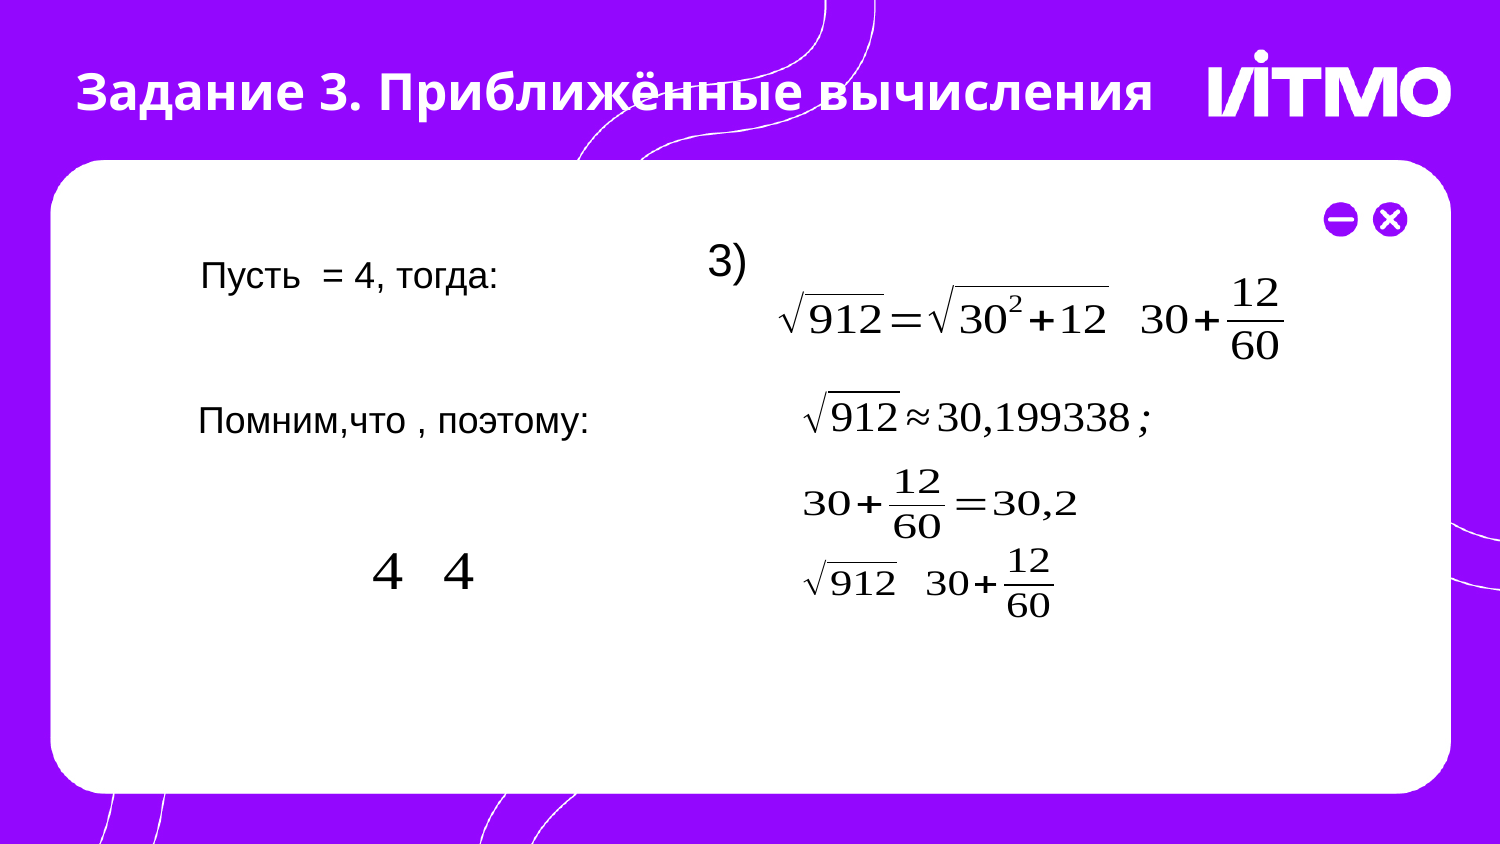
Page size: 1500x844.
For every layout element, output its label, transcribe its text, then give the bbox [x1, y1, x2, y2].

picture [0, 0, 1500, 844]
text_box 3) [692, 223, 763, 294]
text_box [75, 33, 1425, 175]
list [0, 0, 447, 126]
title Задание 3. Приближённые вычисления [75, 50, 1195, 137]
